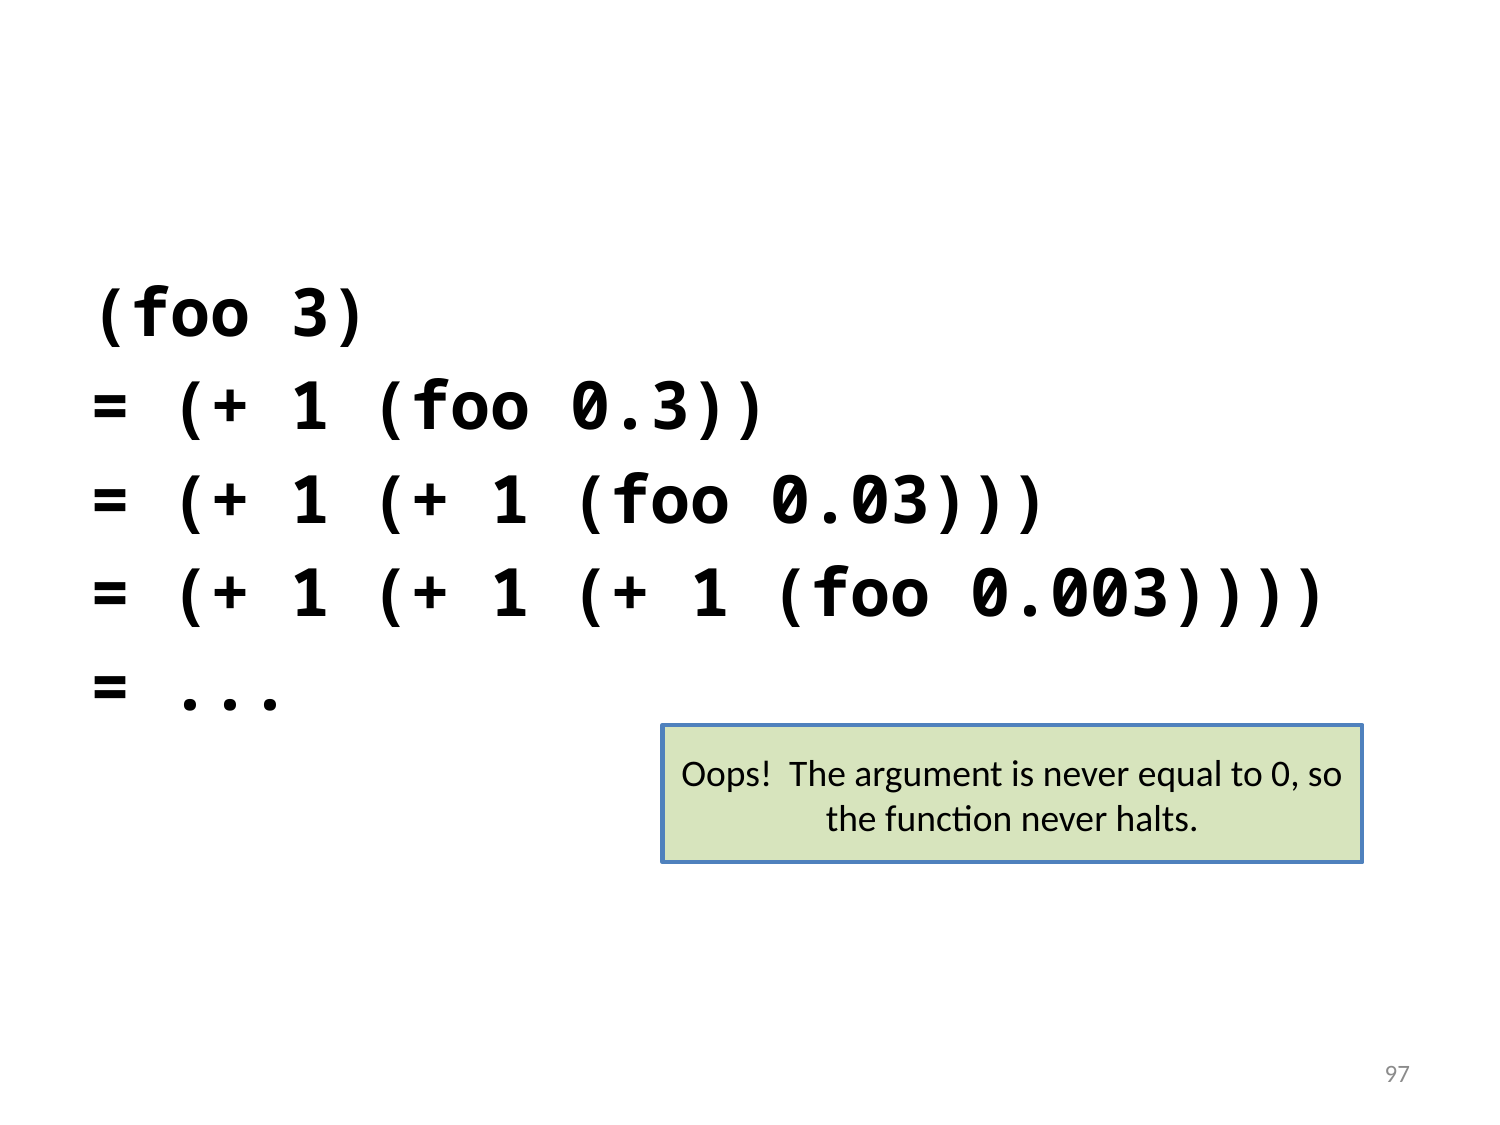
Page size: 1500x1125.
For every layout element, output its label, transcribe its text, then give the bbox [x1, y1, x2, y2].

text_box Oops! The argument is never equal to 0, so the function never halts. [660, 723, 1364, 864]
slide_number 97 [1074, 1042, 1425, 1103]
list (foo 3) = (+ 1 (foo 0.3)) = (+ 1 (+ 1 (foo 0.03))) = (+ 1 (+ 1 (+ 1 (foo 0.003)))) = ... [75, 262, 1425, 1005]
